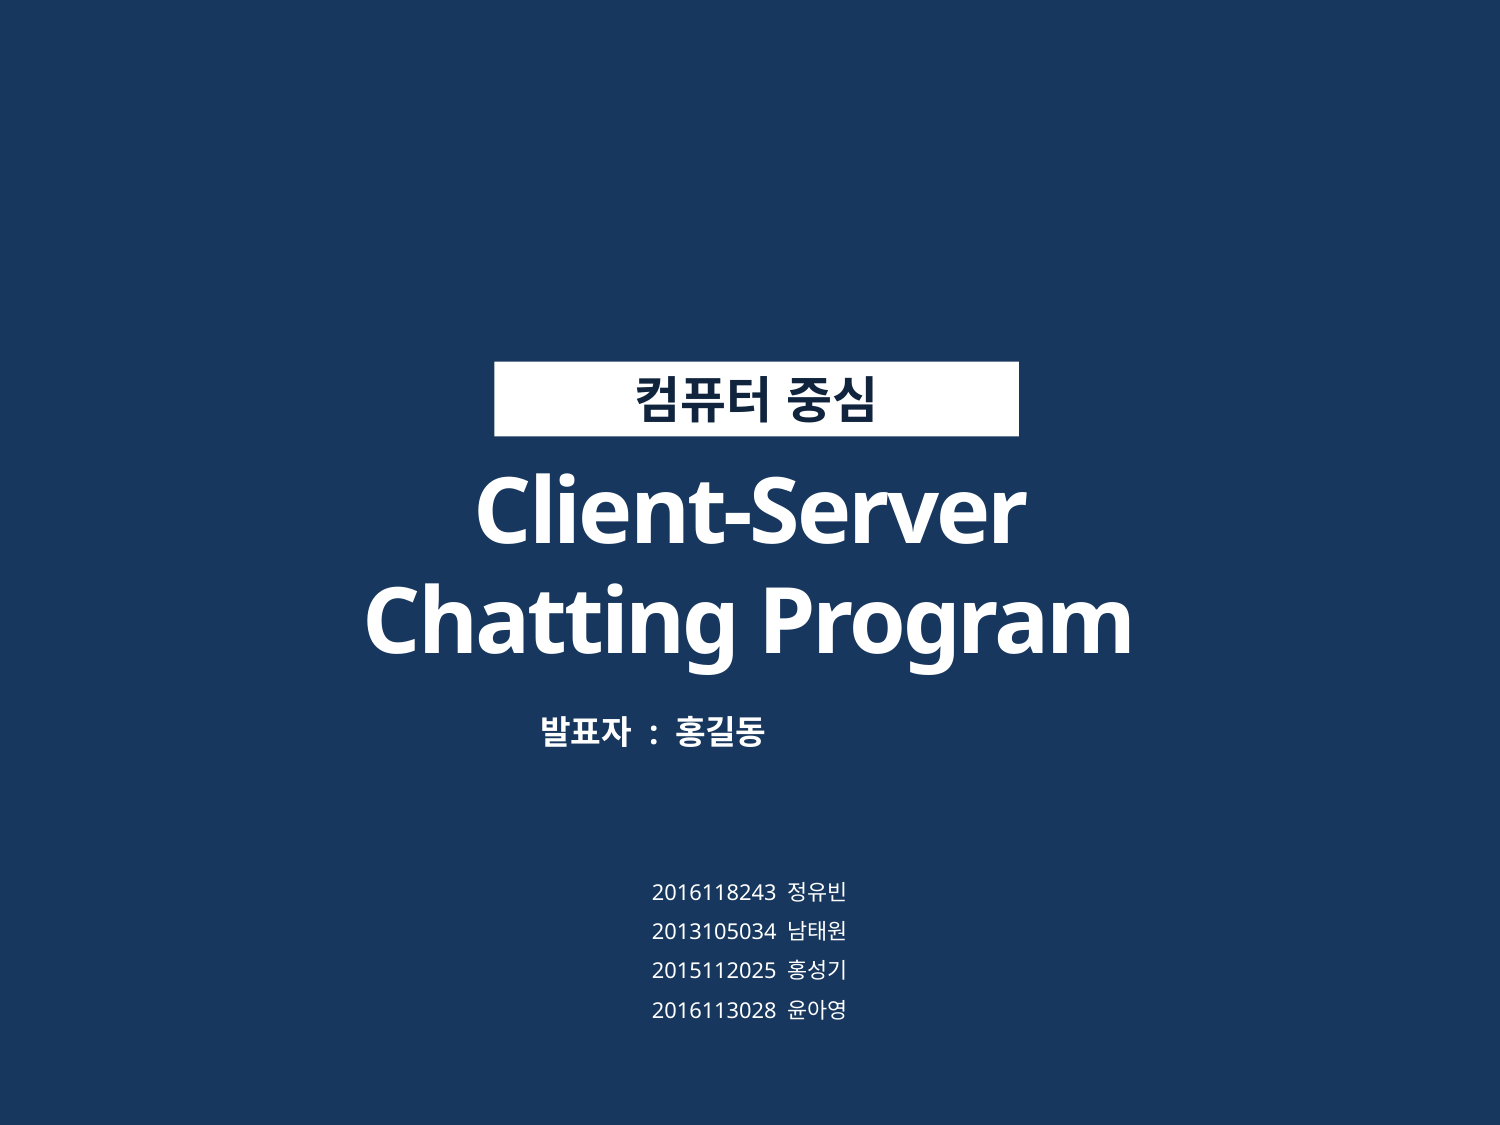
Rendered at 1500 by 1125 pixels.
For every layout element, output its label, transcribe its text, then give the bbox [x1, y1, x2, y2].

text_box 컴퓨터 중심 [494, 361, 1019, 437]
text_box 2016118243 정유빈 2013105034 남태원 2015112025 홍성기 2016113028 윤아영 [636, 857, 864, 1030]
text_box Client-Server Chatting Program [301, 444, 1199, 679]
text_box 발표자 : 홍길동 [525, 704, 975, 759]
